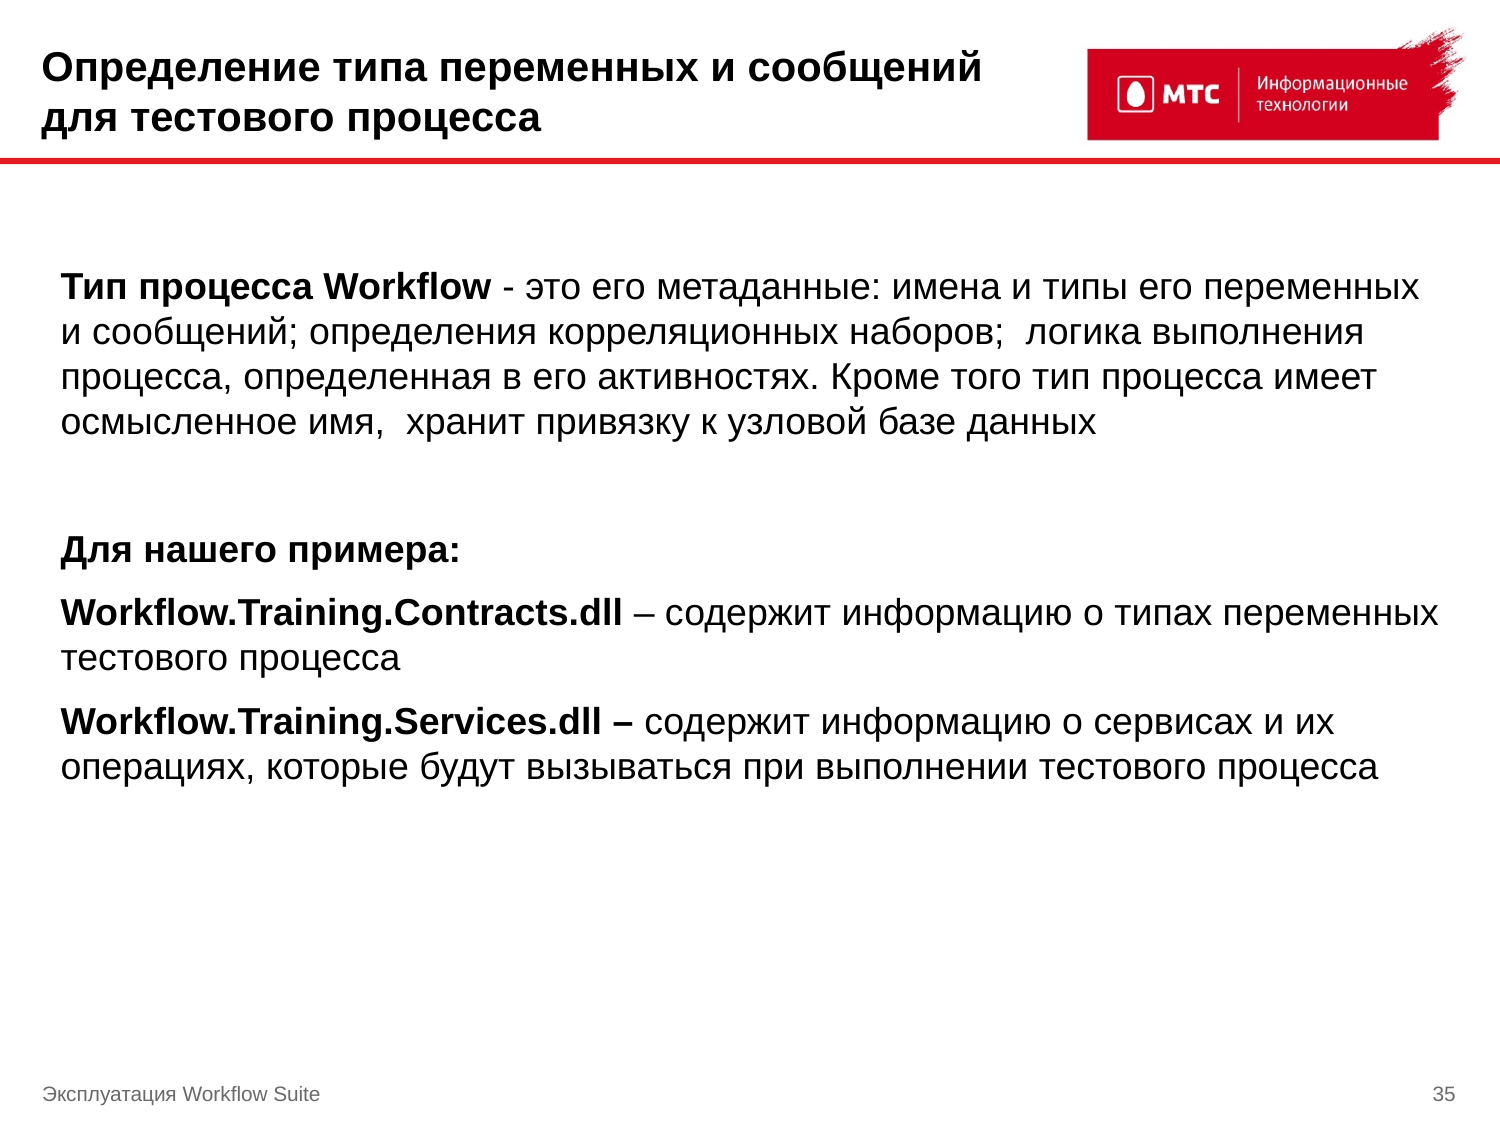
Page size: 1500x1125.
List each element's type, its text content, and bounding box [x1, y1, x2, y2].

title Определение типа переменных и сообщений для тестового процесса [40, 18, 1306, 162]
picture [1306, 19, 1475, 149]
list Тип процесса Workflow - это его метаданные: имена и типы его переменных и сообщений; определения корреляционных наборов; логика выполнения процесса, определенная в его активностях. Кроме того тип процесса имеет осмысленное имя, хранит привязку к узловой базе данных Для нашего примера: Workflow.Training.Contracts.dll – содержит информацию о типах переменных тестового процесса Workflow.Training.Services.dll – содержит информацию о сервисах и их операциях, которые будут вызываться при выполнении тестового процесса [41, 196, 1460, 918]
slide_number 35 [1390, 1070, 1456, 1106]
footer Эксплуатация Workflow Suite [41, 1070, 1377, 1107]
